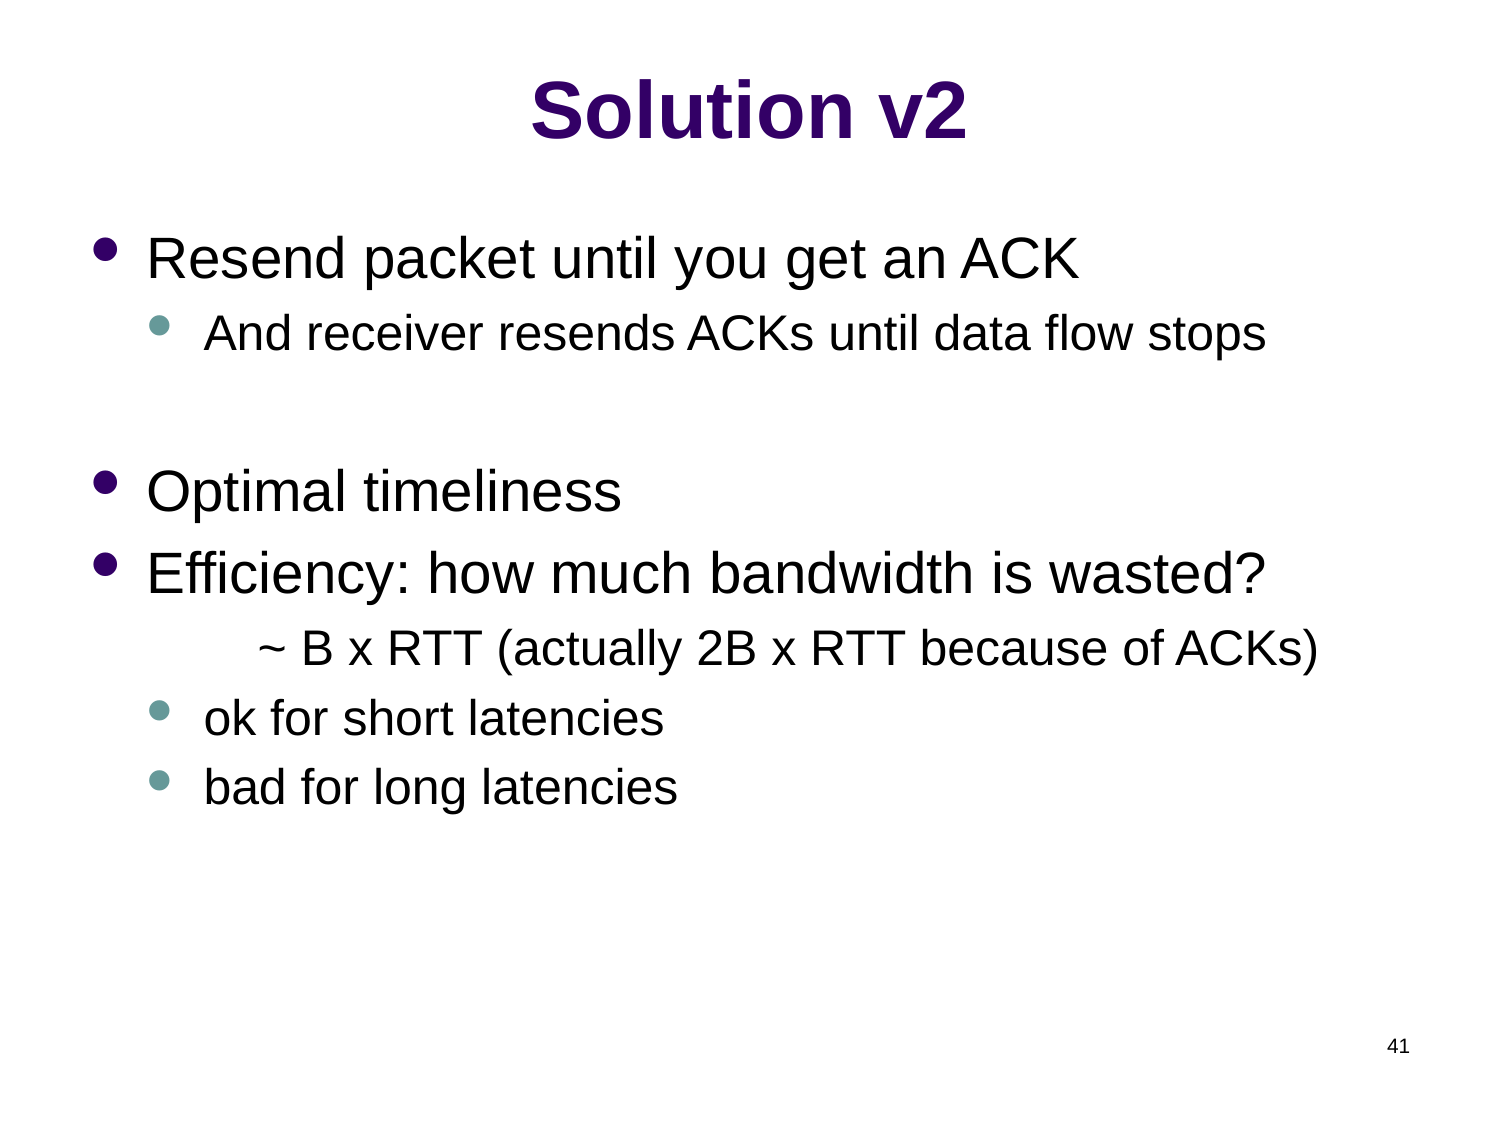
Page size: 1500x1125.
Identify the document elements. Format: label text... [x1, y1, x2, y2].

list Resend packet until you get an ACK And receiver resends ACKs until data flow stops Optimal timeliness Efficiency: how much bandwidth is wasted? ~ B x RTT (actually 2B x RTT because of ACKs) ok for short latencies bad for long latencies [75, 212, 1475, 1006]
title Solution v2 [0, 20, 1500, 163]
slide_number 41 [1074, 1024, 1426, 1101]
